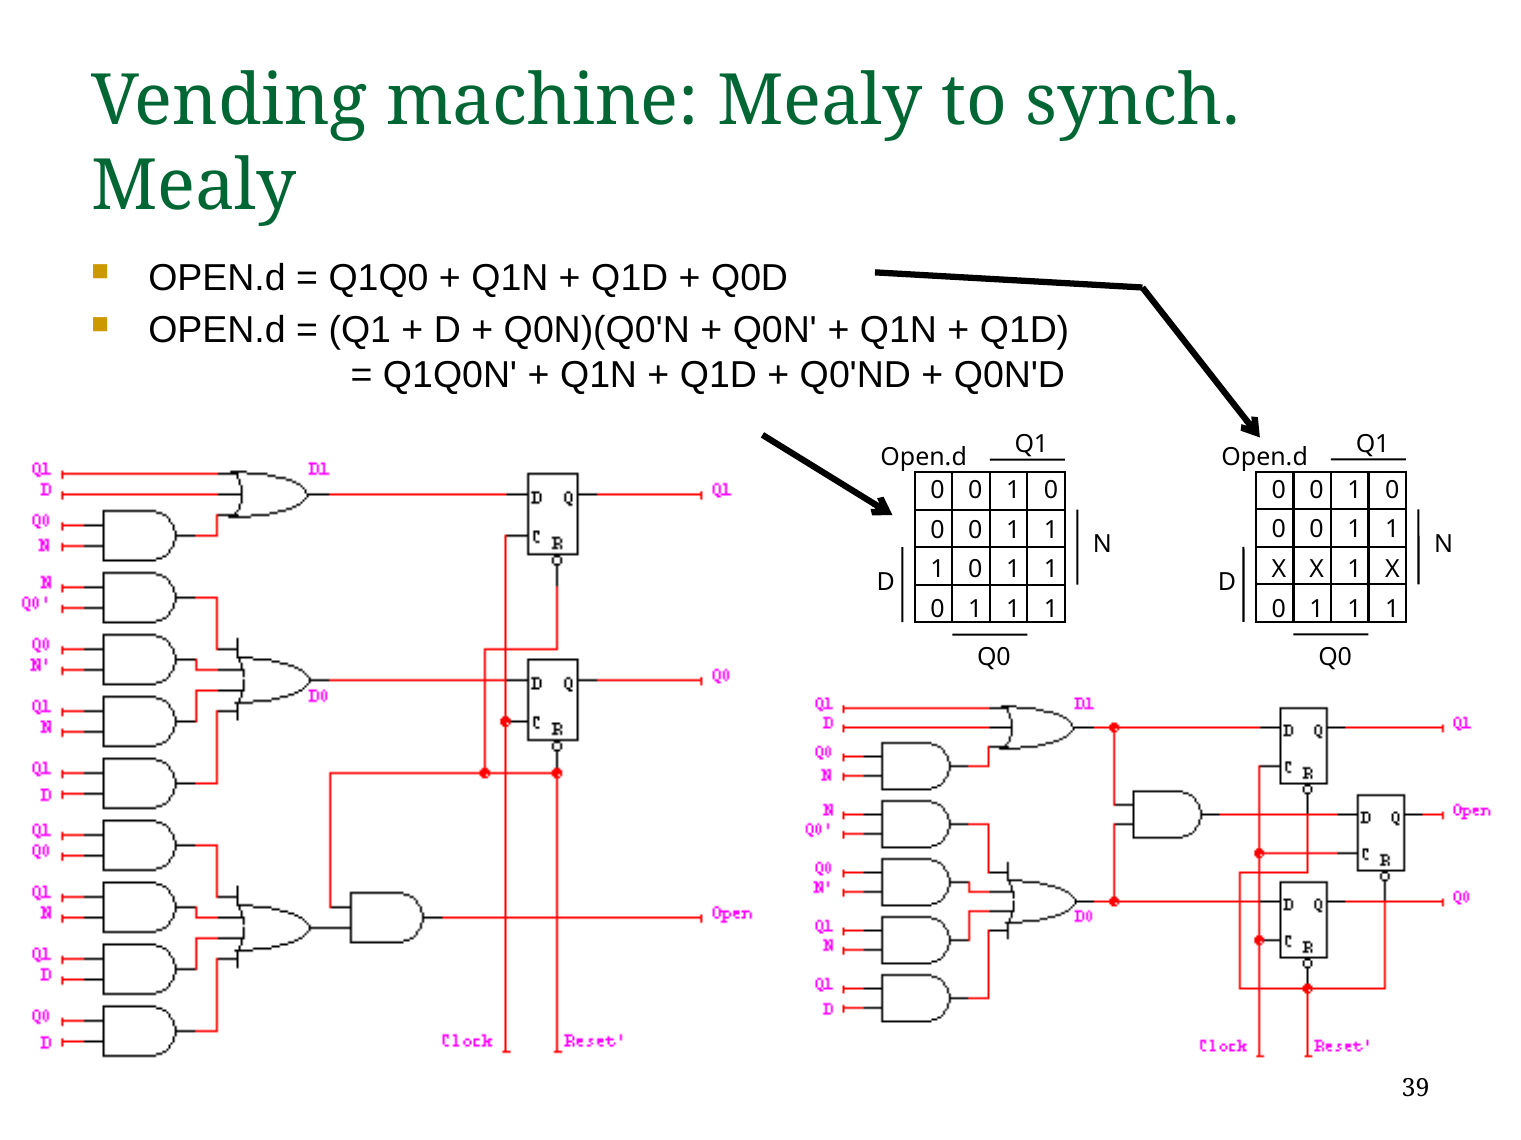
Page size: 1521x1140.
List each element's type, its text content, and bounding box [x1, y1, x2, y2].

picture [785, 669, 1512, 1078]
picture [0, 431, 775, 1074]
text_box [762, 421, 869, 685]
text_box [874, 272, 1469, 685]
slide_number 39 [1089, 1086, 1445, 1114]
list OPEN.d = Q1Q0 + Q1N + Q1D + Q0D OPEN.d = (Q1 + D + Q0N)(Q0'N + Q0N' + Q1N + Q1D) = Q1Q0N' + Q1N + Q1D + Q0'ND + Q0N'D [75, 244, 1446, 430]
title Vending machine: Mealy to synch. Mealy [75, 45, 1446, 236]
